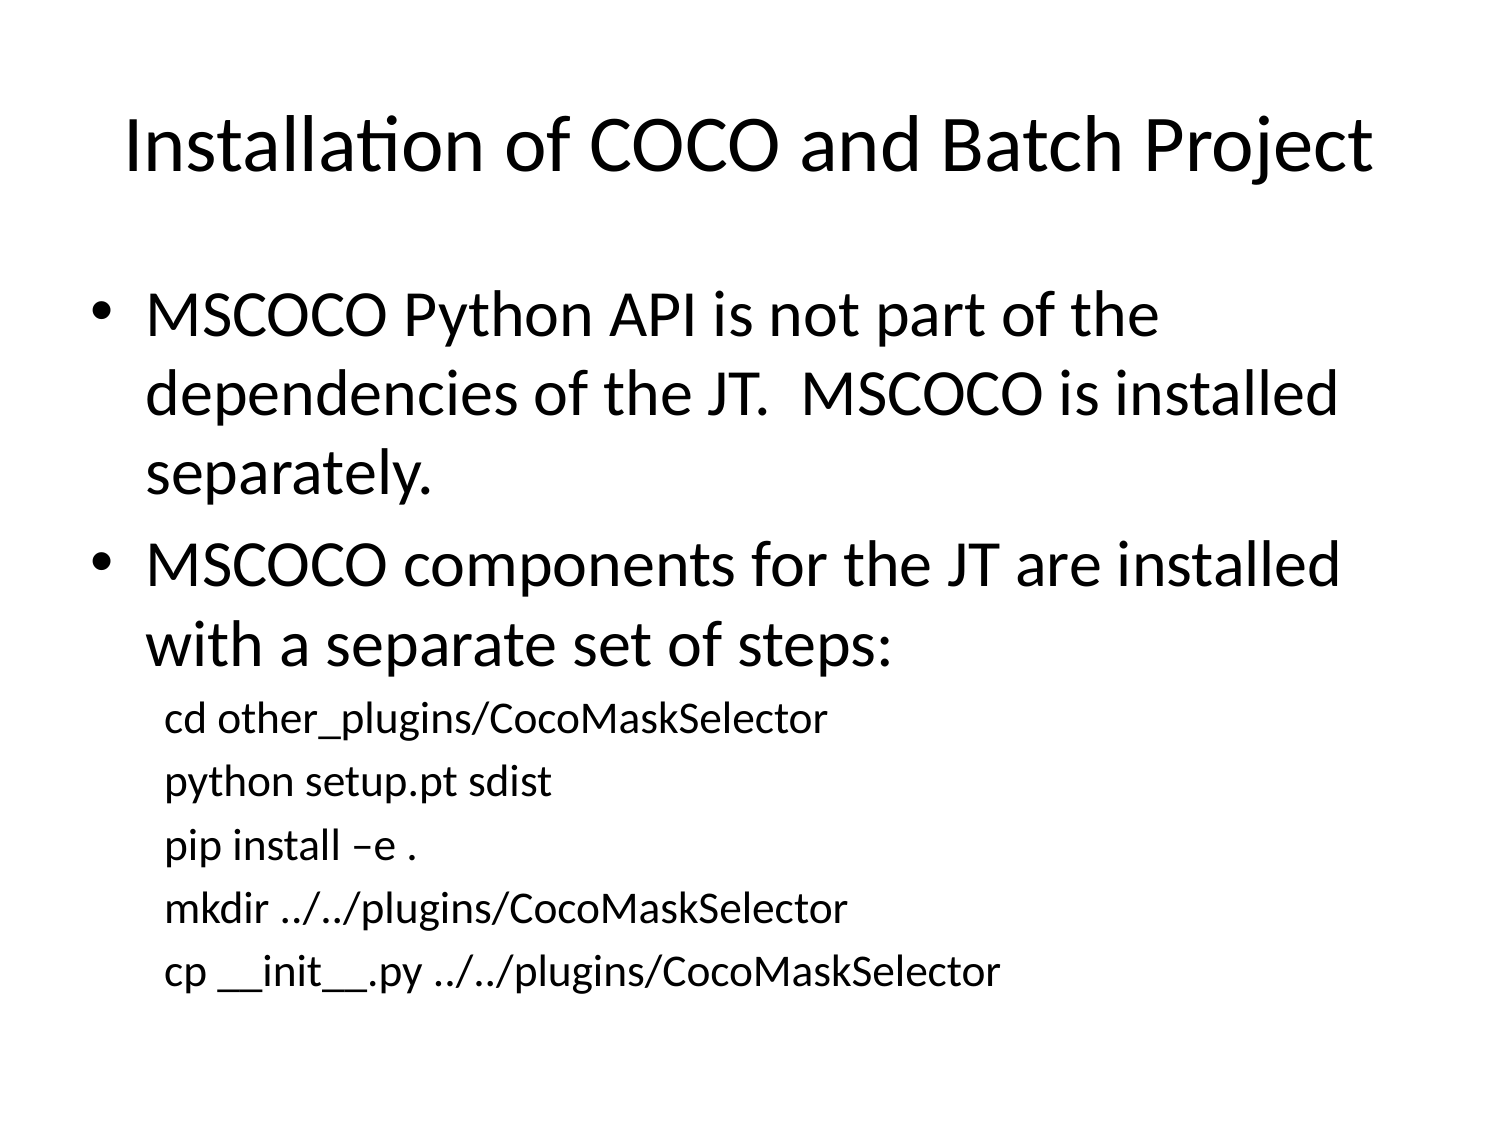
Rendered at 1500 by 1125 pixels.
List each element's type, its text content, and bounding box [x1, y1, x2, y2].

title Installation of COCO and Batch Project [75, 45, 1425, 233]
list MSCOCO Python API is not part of the dependencies of the JT. MSCOCO is installed separately. MSCOCO components for the JT are installed with a separate set of steps: cd other_plugins/CocoMaskSelector python setup.pt sdist pip install –e . mkdir ../../plugins/CocoMaskSelector cp __init__.py ../../plugins/CocoMaskSelector [75, 262, 1425, 1005]
